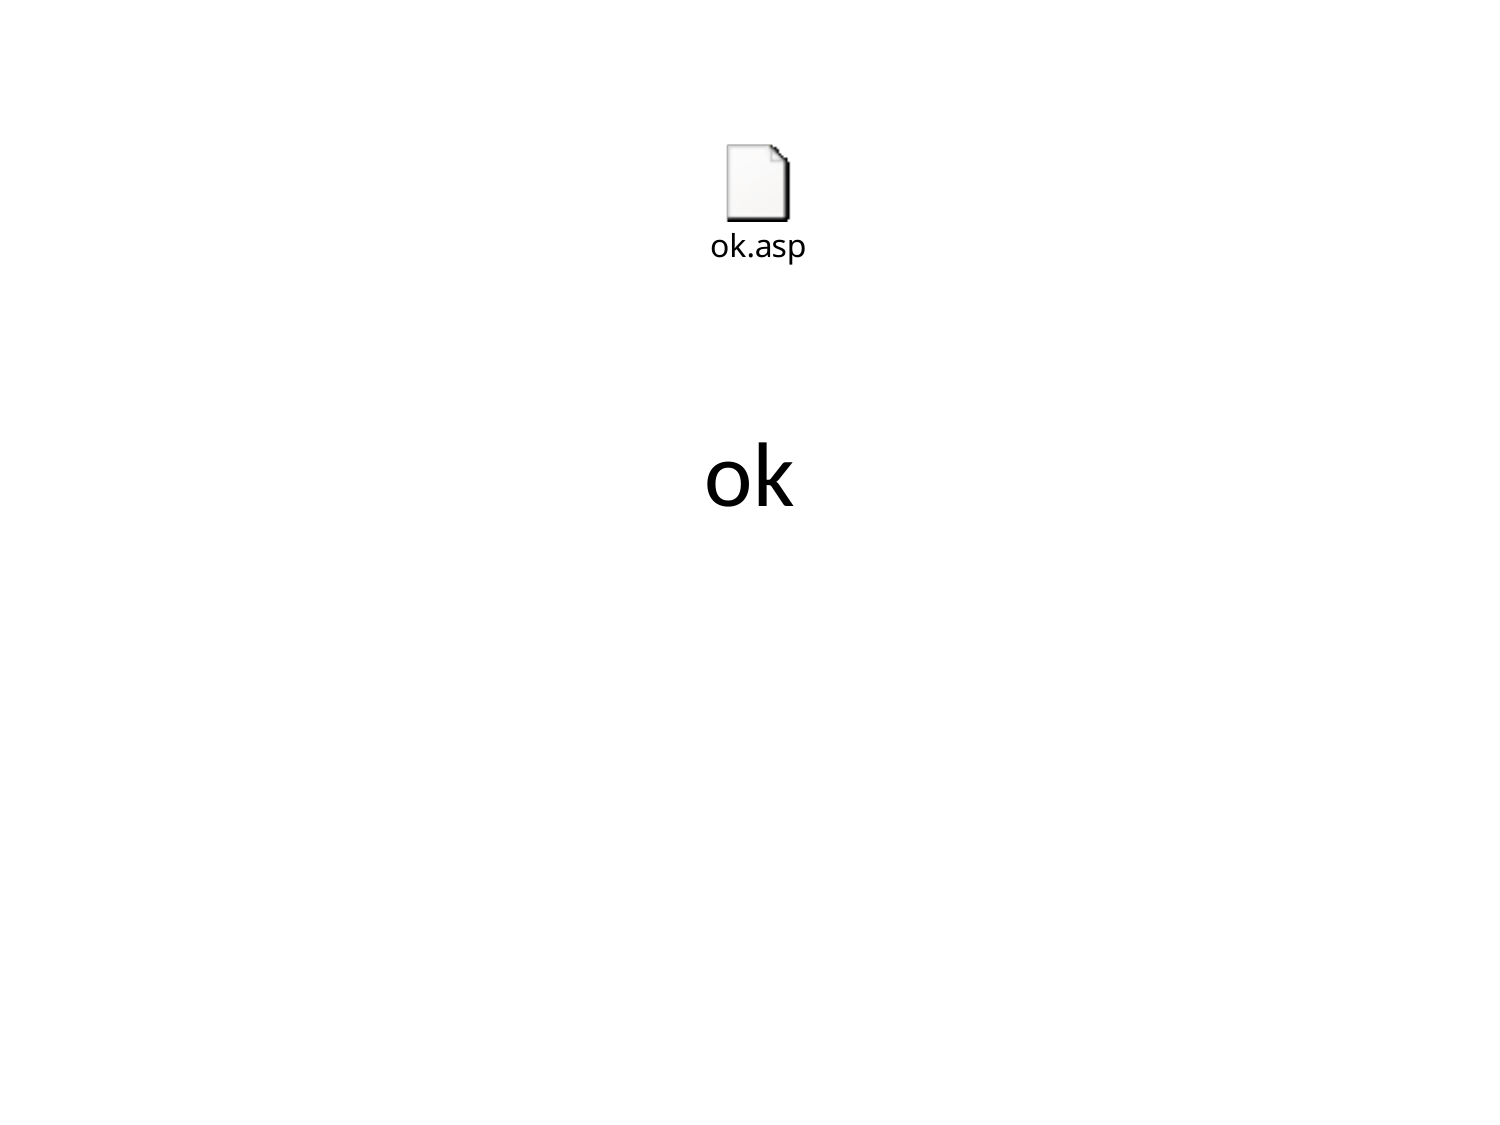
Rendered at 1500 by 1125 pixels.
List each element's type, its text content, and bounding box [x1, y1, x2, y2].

title ok [112, 349, 1388, 591]
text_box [702, 136, 814, 280]
